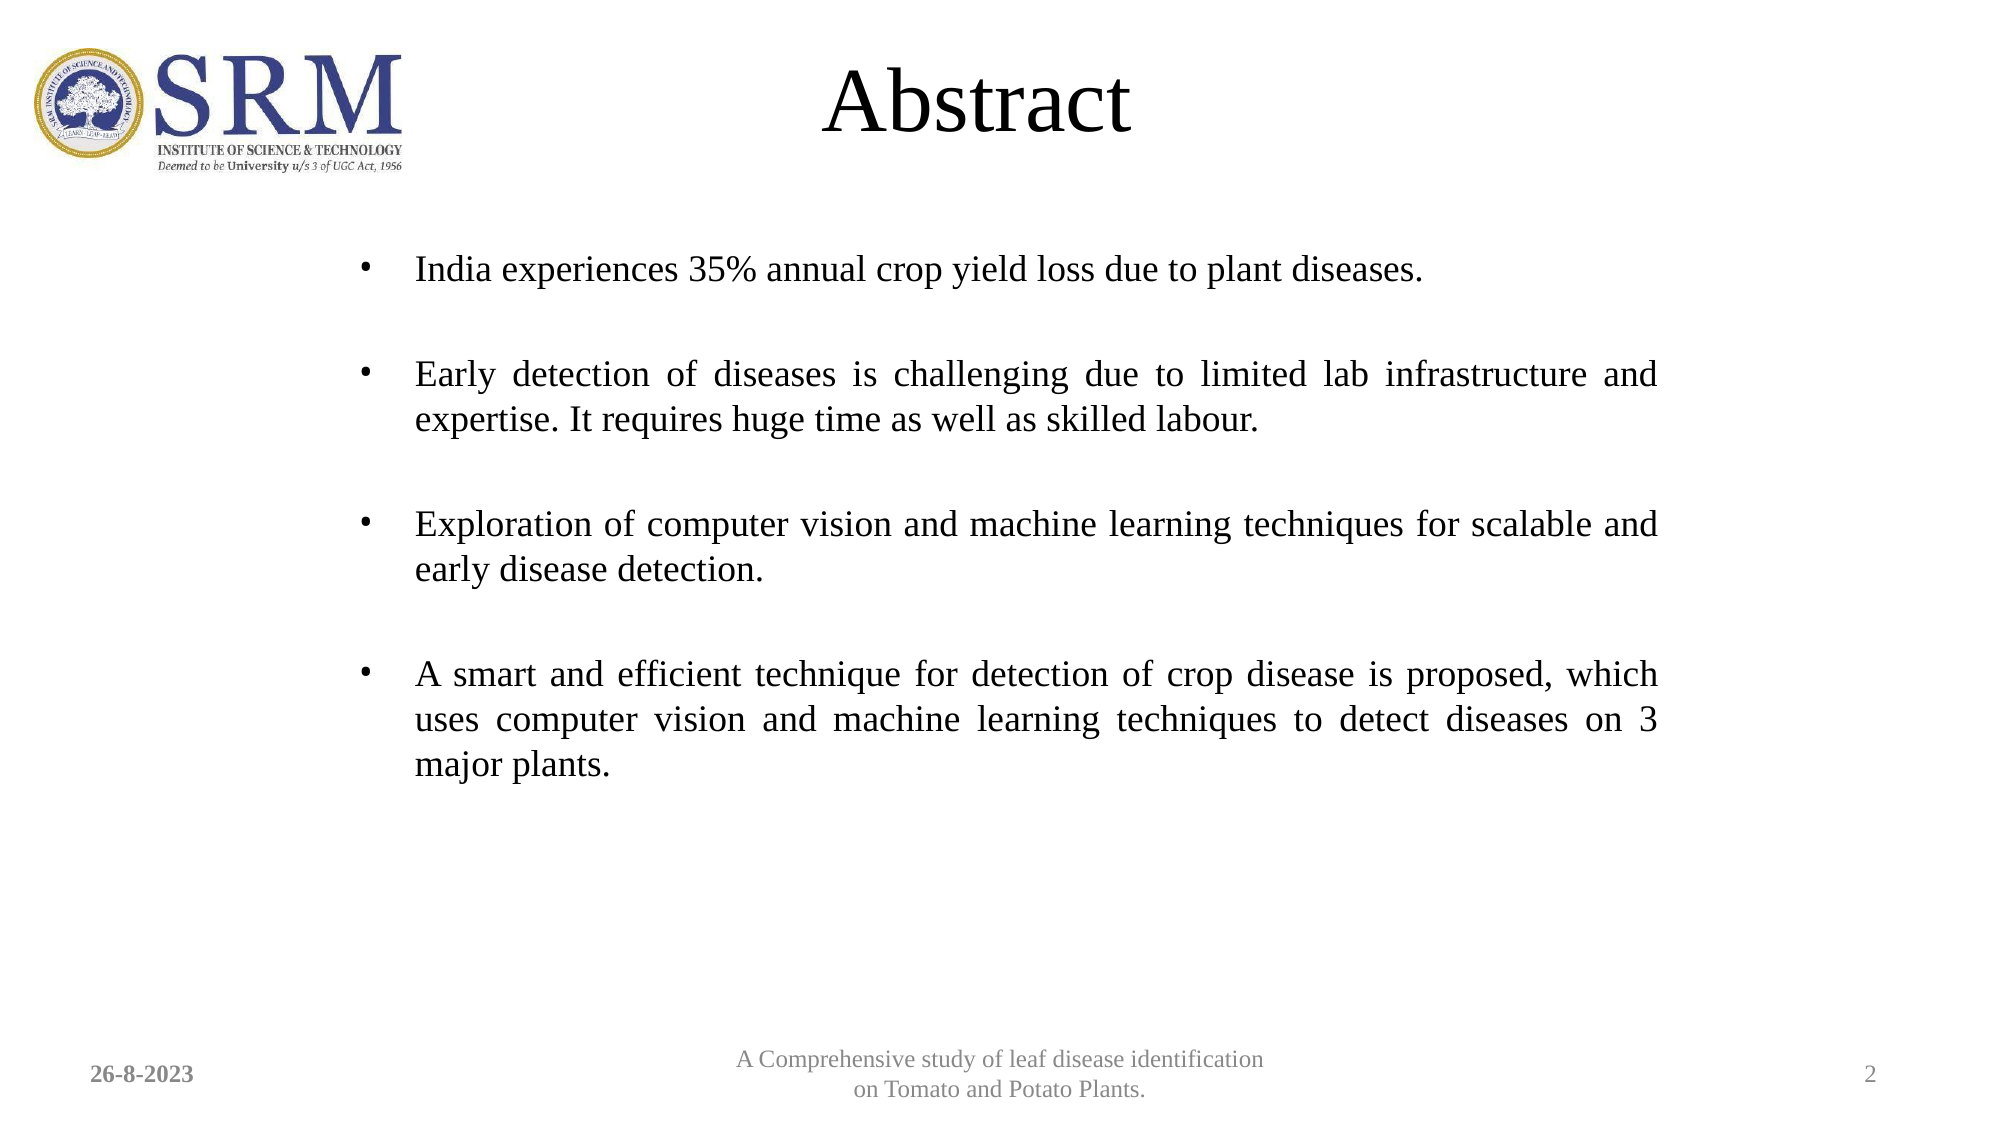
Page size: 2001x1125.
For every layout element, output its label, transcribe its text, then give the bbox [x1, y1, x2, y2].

list India experiences 35% annual crop yield loss due to plant diseases. Early detection of diseases is challenging due to limited lab infrastructure and expertise. It requires huge time as well as skilled labour. Exploration of computer vision and machine learning techniques for scalable and early disease detection. A smart and efficient technique for detection of crop disease is proposed, which uses computer vision and machine learning techniques to detect diseases on 3 major plants. [324, 236, 1675, 979]
title Abstract [324, 0, 1675, 191]
footer A Comprehensive study of leaf disease identification on Tomato and Potato Plants. [718, 1042, 1282, 1103]
slide_number 2 [1541, 1042, 1892, 1103]
picture [34, 48, 403, 173]
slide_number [75, 1042, 425, 1103]
